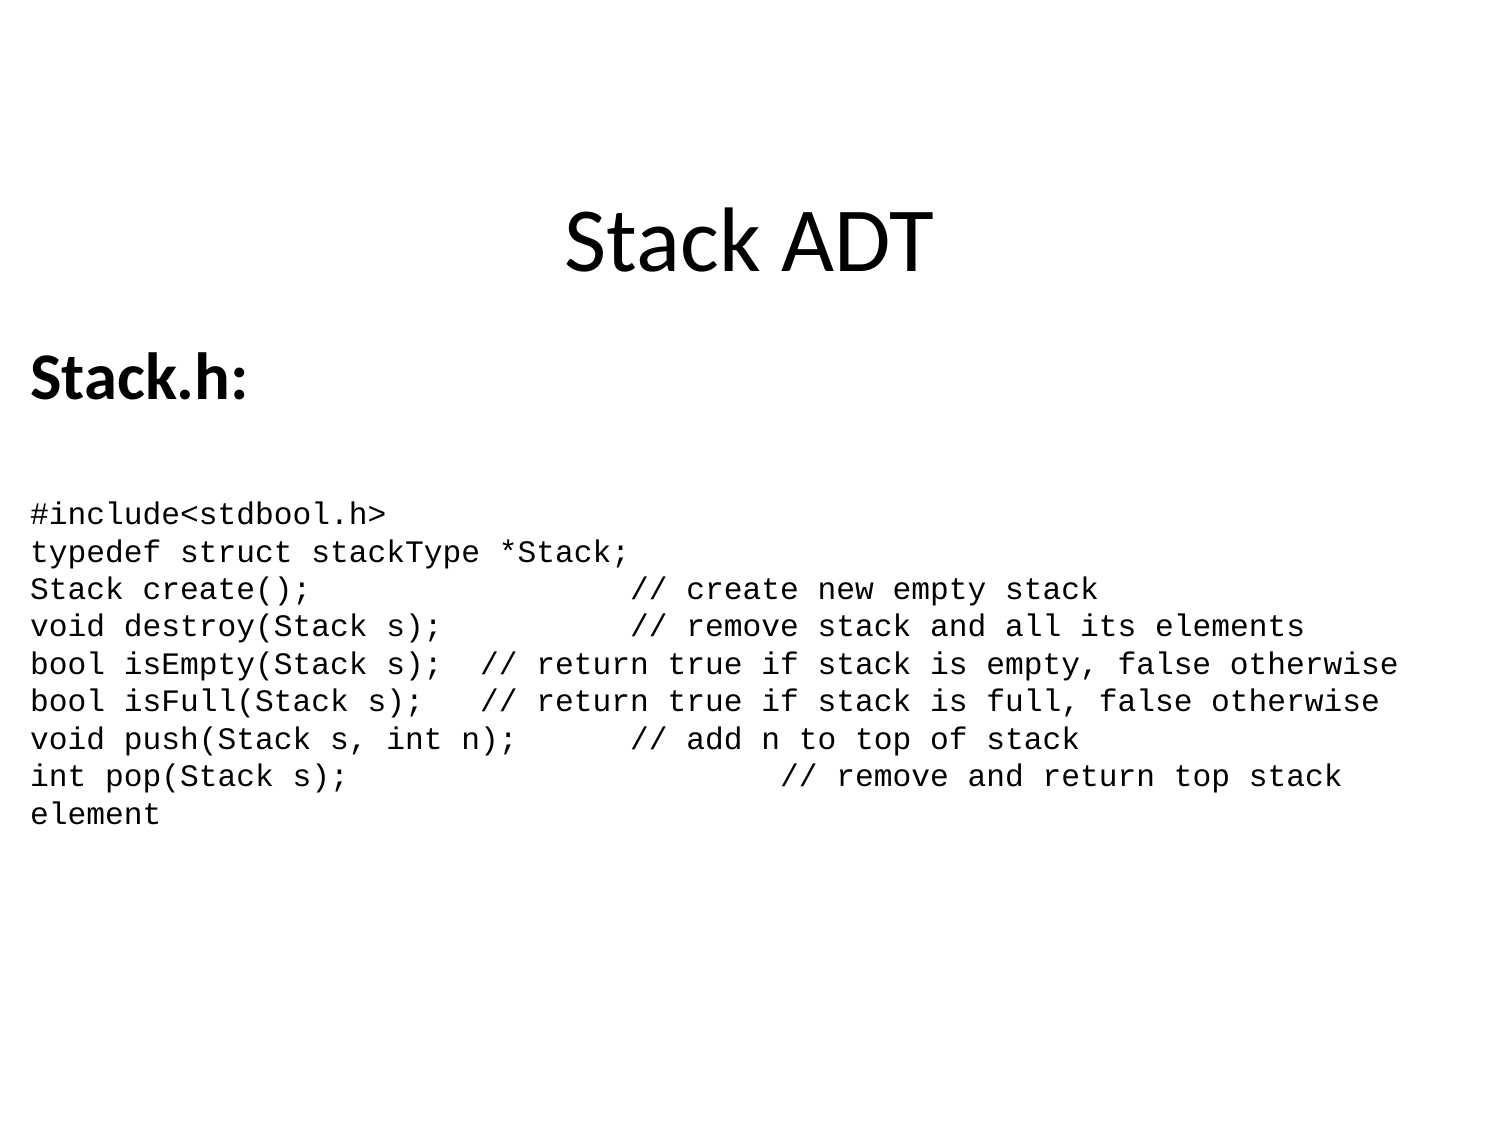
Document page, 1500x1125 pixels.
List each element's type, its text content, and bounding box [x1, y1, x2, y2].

title Stack ADT [103, 160, 1397, 310]
list Stack.h: #include<stdbool.h> typedef struct stackType *Stack; Stack create(); // create new empty stack void destroy(Stack s); // remove stack and all its elements bool isEmpty(Stack s); // return true if stack is empty, false otherwise bool isFull(Stack s); // return true if stack is full, false otherwise void push(Stack s, int n); // add n to top of stack int pop(Stack s); // remove and return top stack element [15, 325, 1500, 907]
